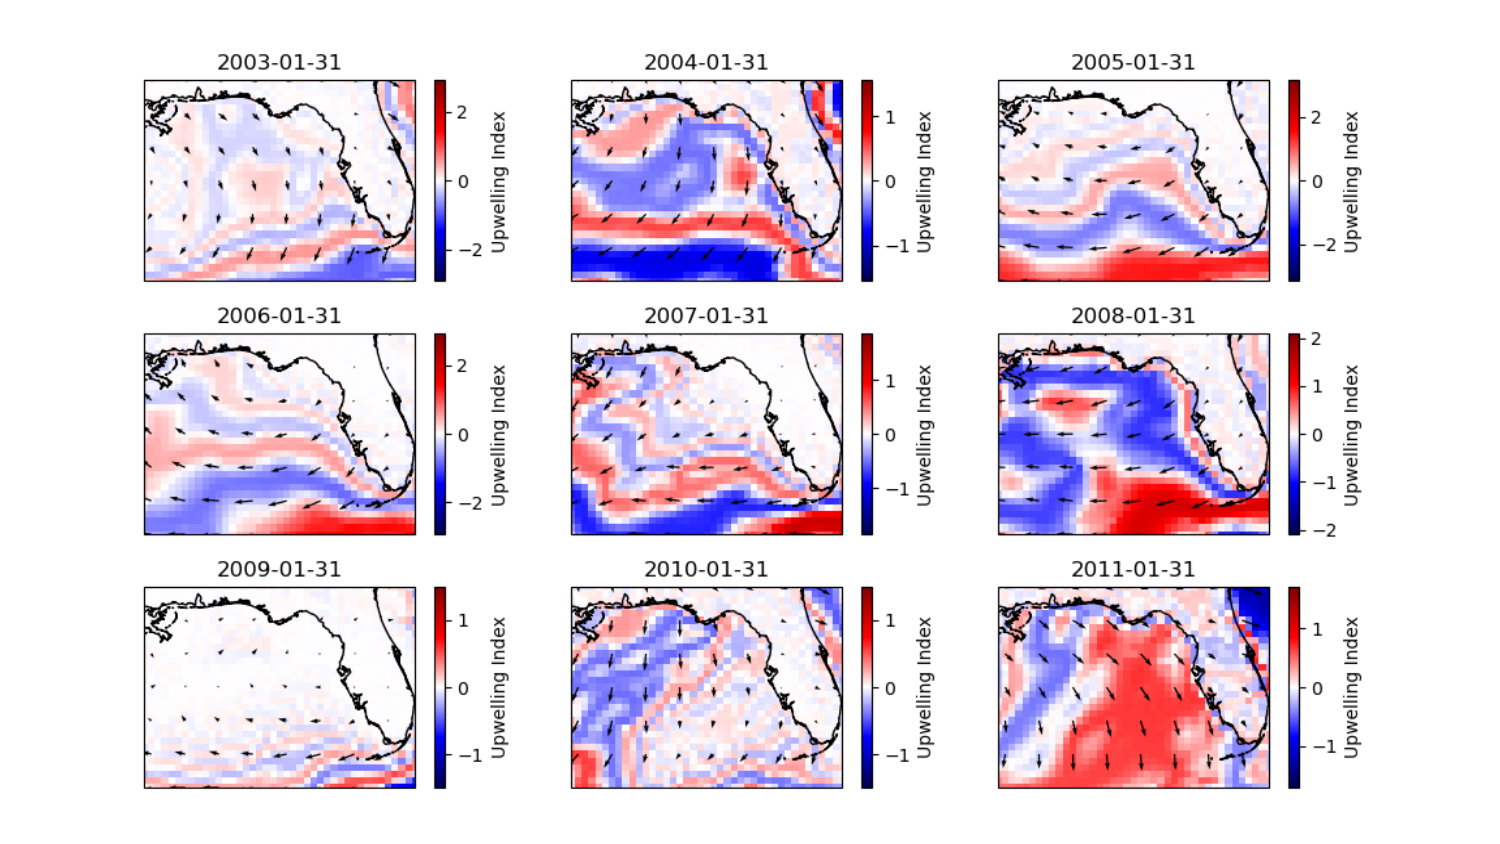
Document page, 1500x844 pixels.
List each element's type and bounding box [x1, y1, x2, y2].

picture [91, 35, 1395, 807]
